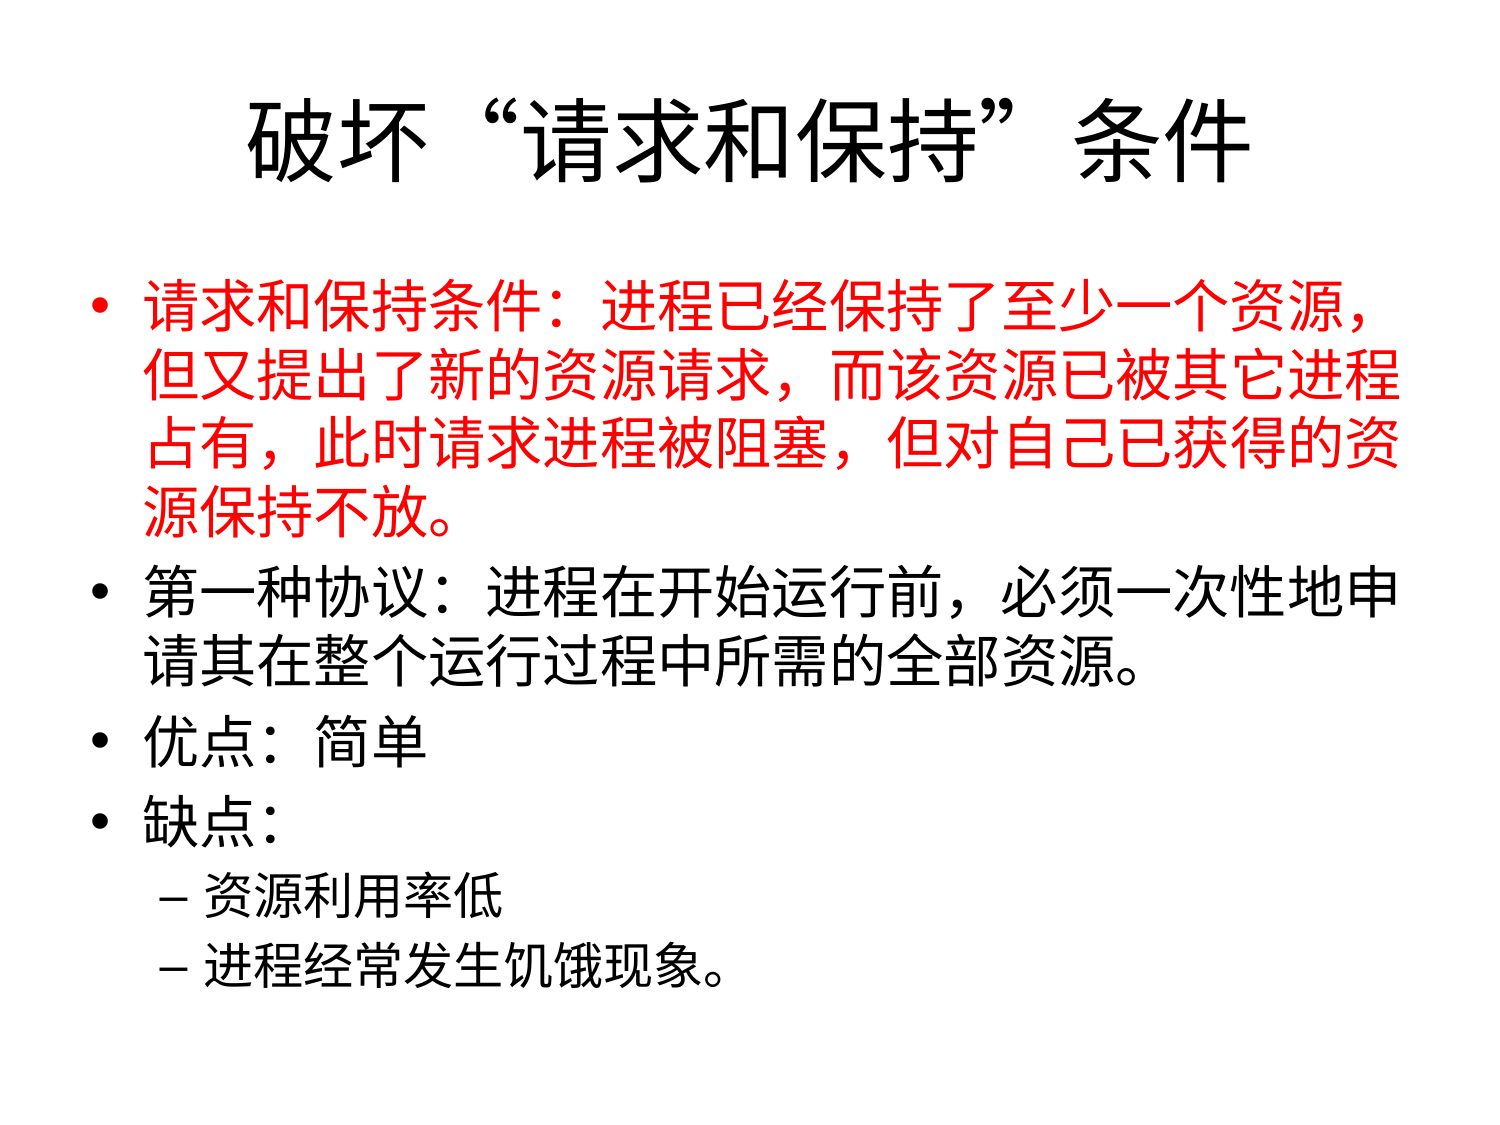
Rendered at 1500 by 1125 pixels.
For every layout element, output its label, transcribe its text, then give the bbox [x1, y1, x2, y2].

title 破坏“请求和保持”条件 [75, 45, 1425, 233]
list 请求和保持条件：进程已经保持了至少一个资源，但又提出了新的资源请求，而该资源已被其它进程占有，此时请求进程被阻塞，但对自己已获得的资源保持不放。 第一种协议：进程在开始运行前，必须一次性地申请其在整个运行过程中所需的全部资源。 优点：简单 缺点： 资源利用率低 进程经常发生饥饿现象。 [75, 262, 1425, 1005]
